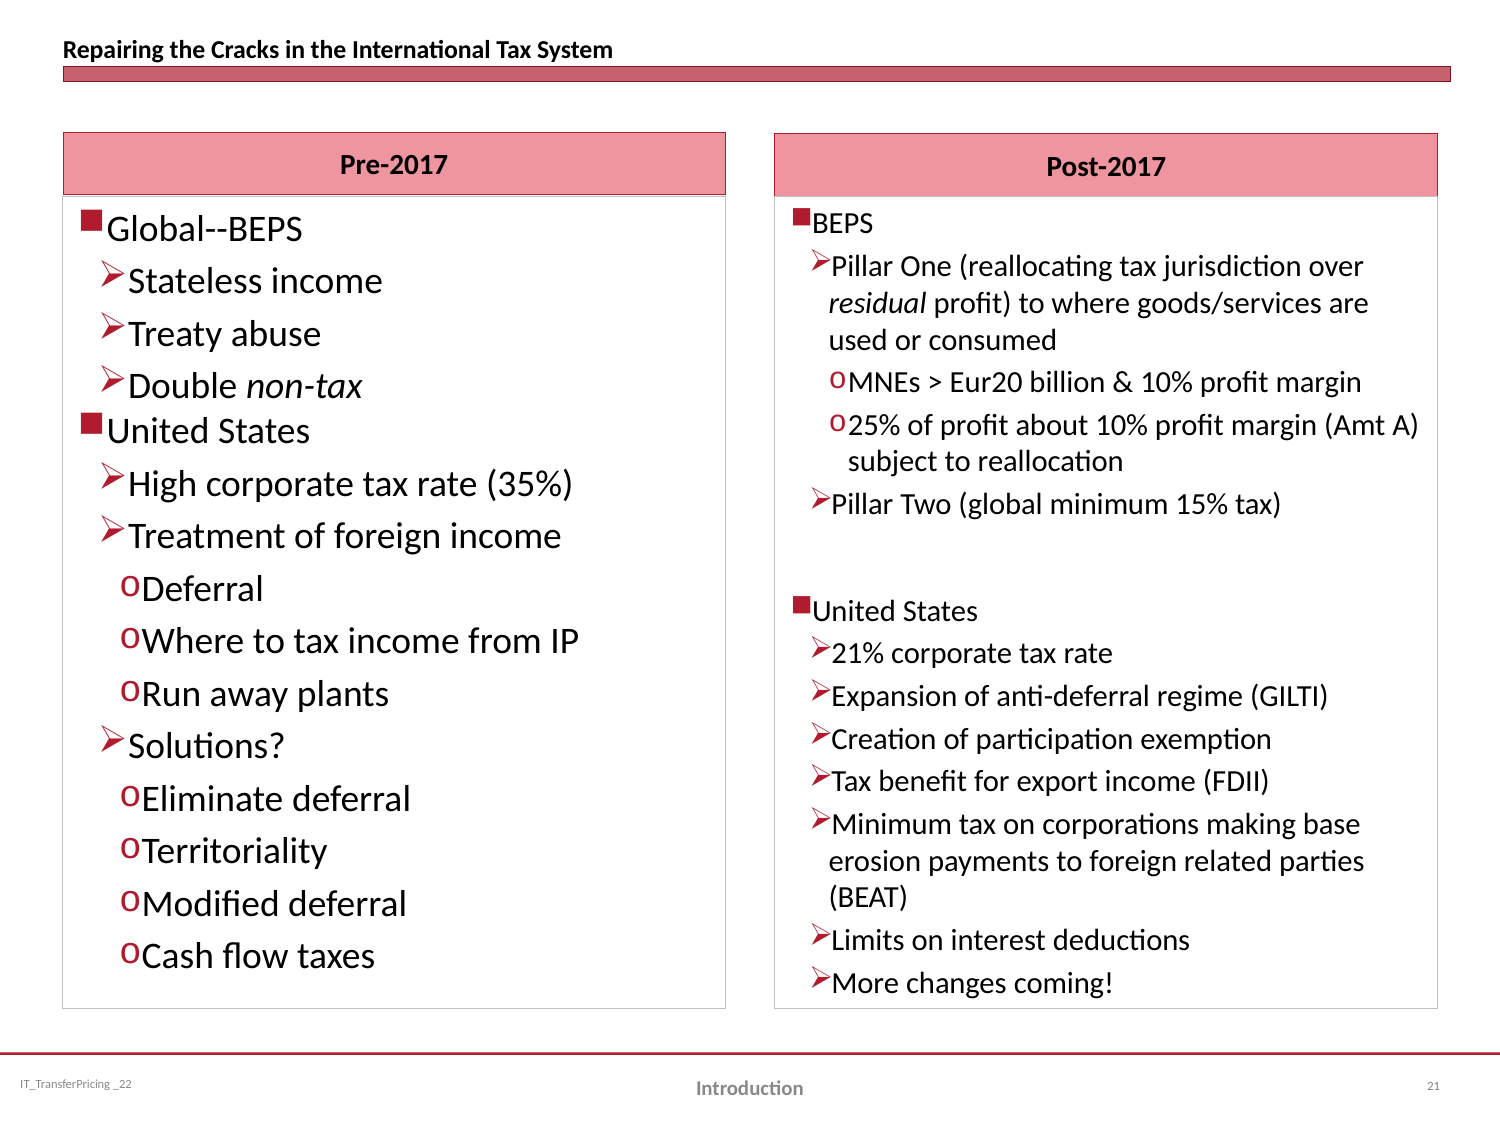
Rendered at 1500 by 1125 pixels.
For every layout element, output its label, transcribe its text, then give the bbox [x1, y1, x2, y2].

footer Introduction [512, 1056, 988, 1117]
list Global--BEPS Stateless income Treaty abuse Double non-tax United States High corporate tax rate (35%) Treatment of foreign income Deferral Where to tax income from IP Run away plants Solutions? Eliminate deferral Territoriality Modified deferral Cash flow taxes [62, 196, 726, 1009]
title Repairing the Cracks in the International Tax System [62, 0, 1451, 65]
list Post-2017 [774, 133, 1438, 196]
list BEPS Pillar One (reallocating tax jurisdiction over residual profit) to where goods/services are used or consumed MNEs > Eur20 billion & 10% profit margin 25% of profit about 10% profit margin (Amt A) subject to reallocation Pillar Two (global minimum 15% tax) United States 21% corporate tax rate Expansion of anti-deferral regime (GILTI) Creation of participation exemption Tax benefit for export income (FDII) Minimum tax on corporations making base erosion payments to foreign related parties (BEAT) Limits on interest deductions More changes coming! [774, 196, 1438, 1009]
list Pre-2017 [63, 132, 726, 195]
slide_number 21 [1412, 1055, 1488, 1116]
